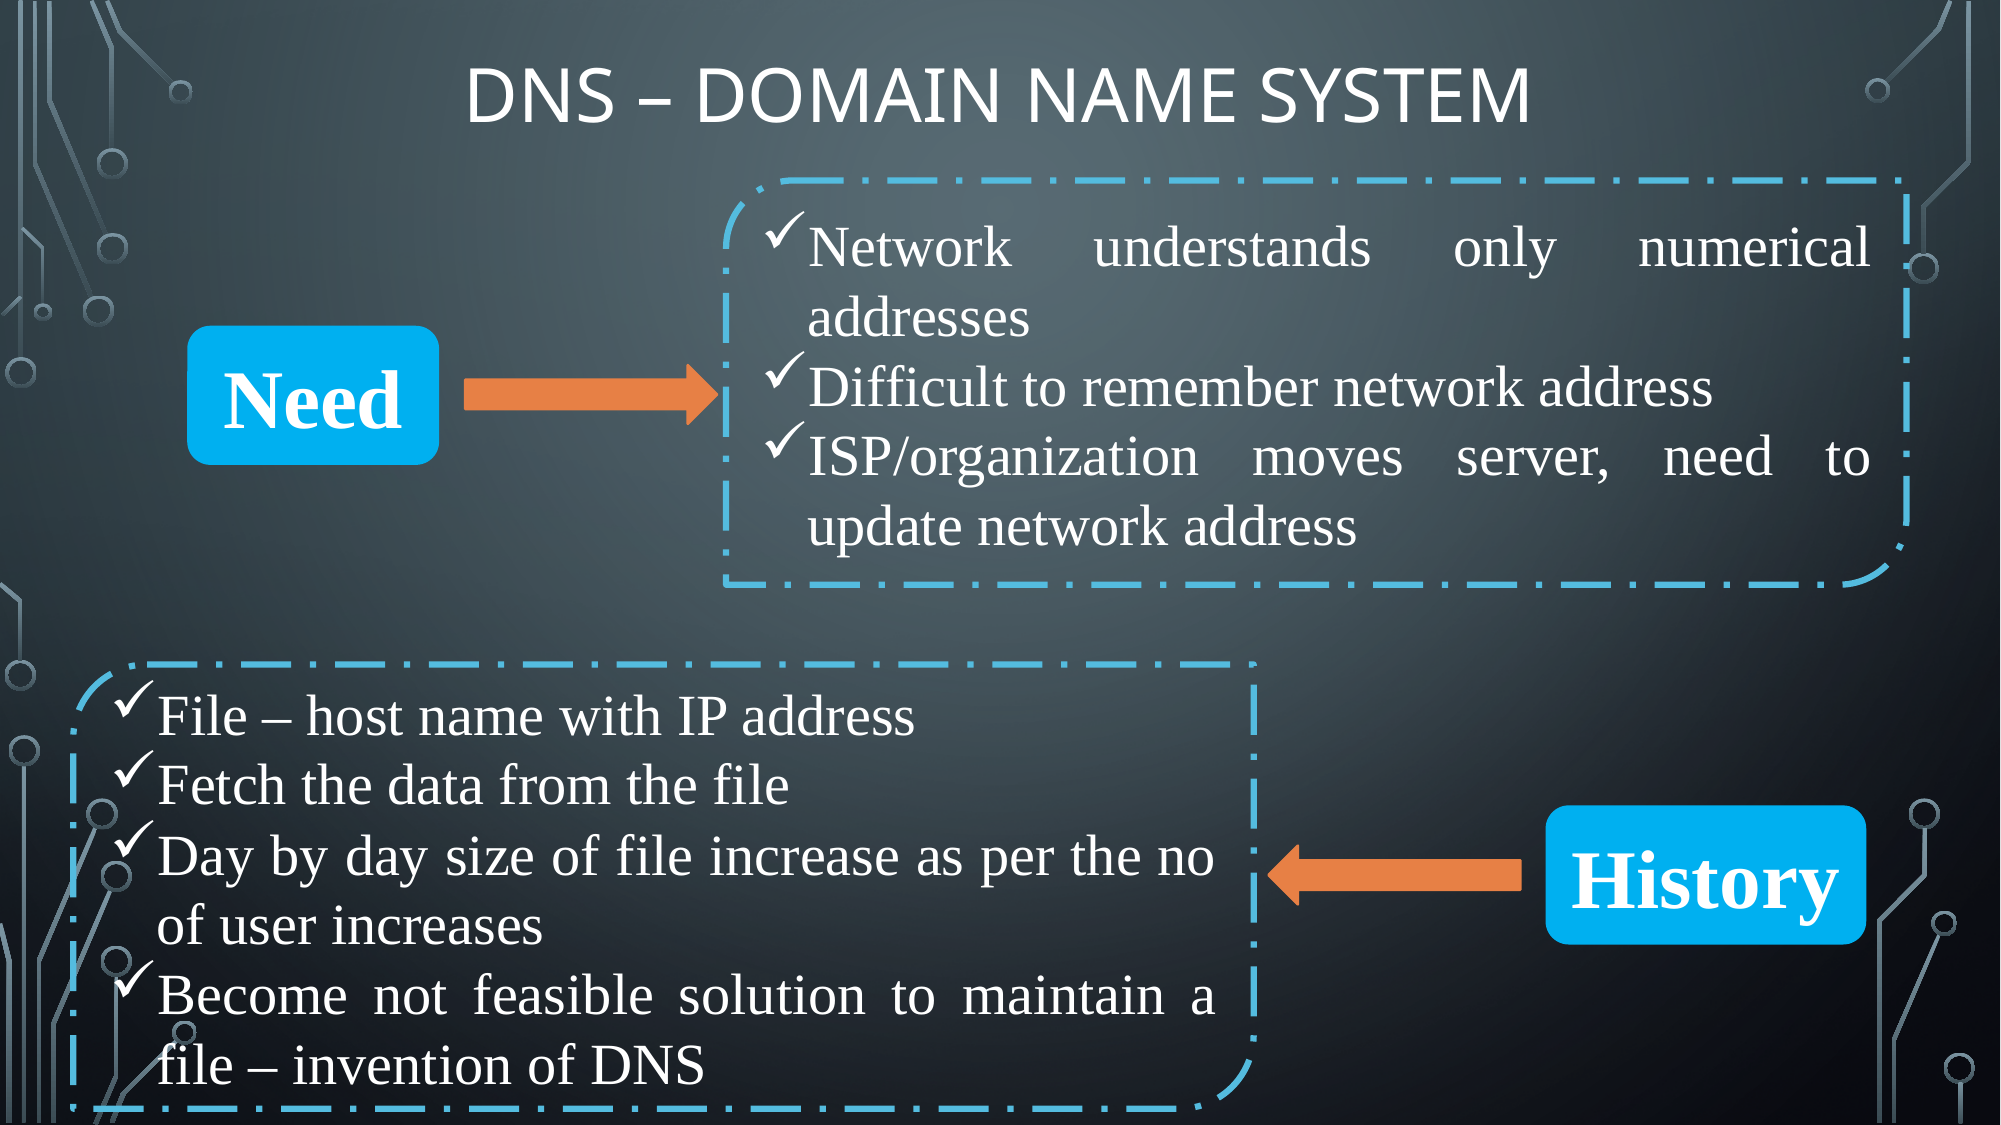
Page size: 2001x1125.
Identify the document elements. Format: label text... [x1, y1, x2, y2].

text_box History [1544, 804, 1868, 946]
text_box [1267, 844, 1522, 906]
text_box Need [185, 324, 441, 467]
text_box File – host name with IP address Fetch the data from the file Day by day size of file increase as per the no of user increases Become not feasible solution to maintain a file – invention of DNS [73, 664, 1254, 1109]
text_box Network understands only numerical addresses Difficult to remember network address ISP/organization moves server, need to update network address [726, 180, 1907, 585]
text_box [463, 363, 719, 426]
title DNS – Domain name system [187, 0, 1813, 198]
